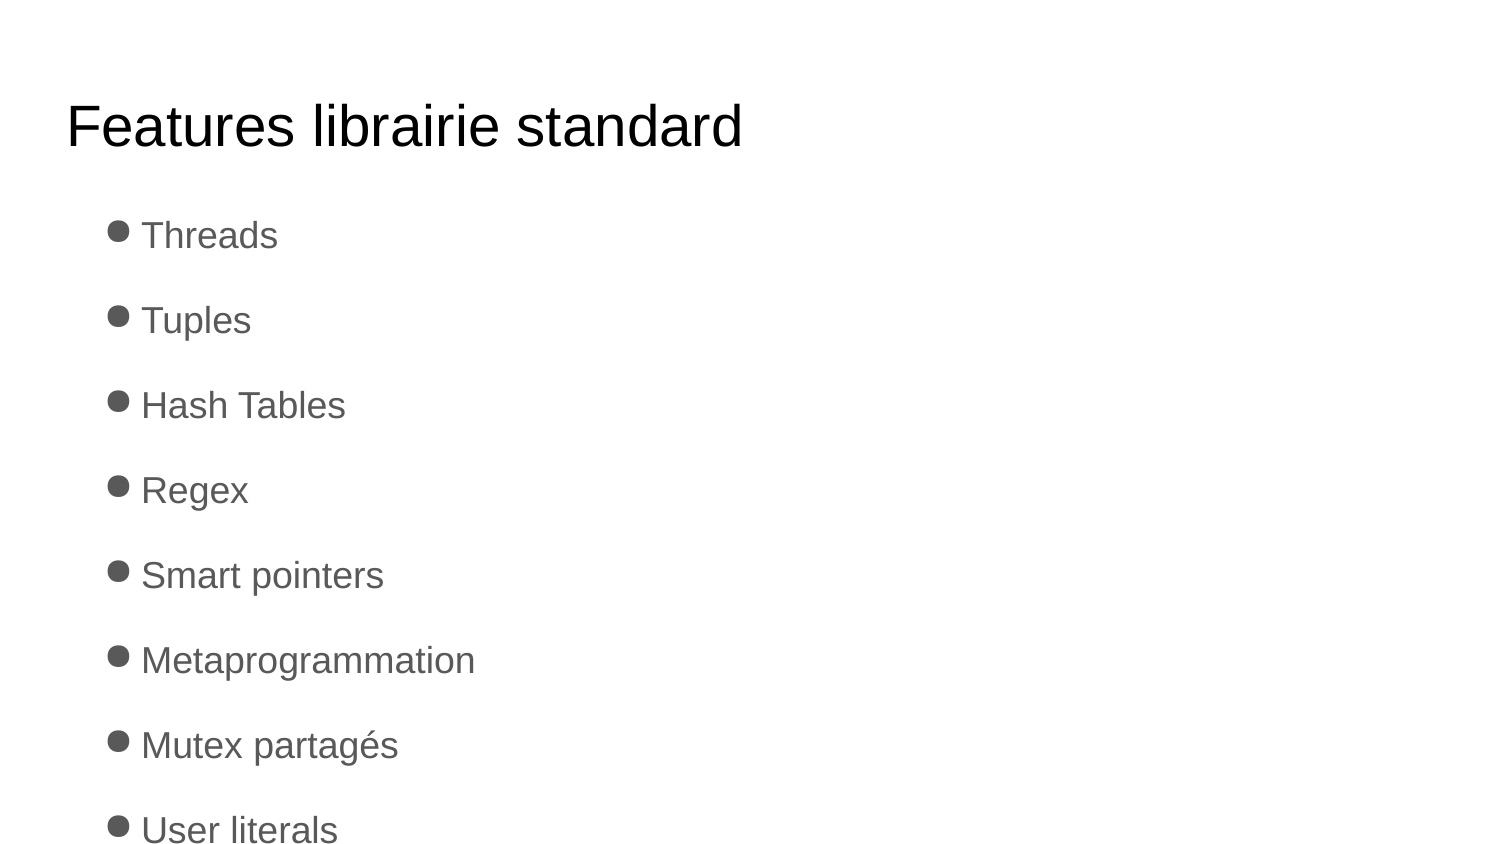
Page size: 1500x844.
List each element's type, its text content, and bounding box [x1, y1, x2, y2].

title Features librairie standard [51, 72, 1449, 167]
list Threads Tuples Hash Tables Regex Smart pointers Metaprogrammation Mutex partagés User literals [51, 189, 1449, 750]
